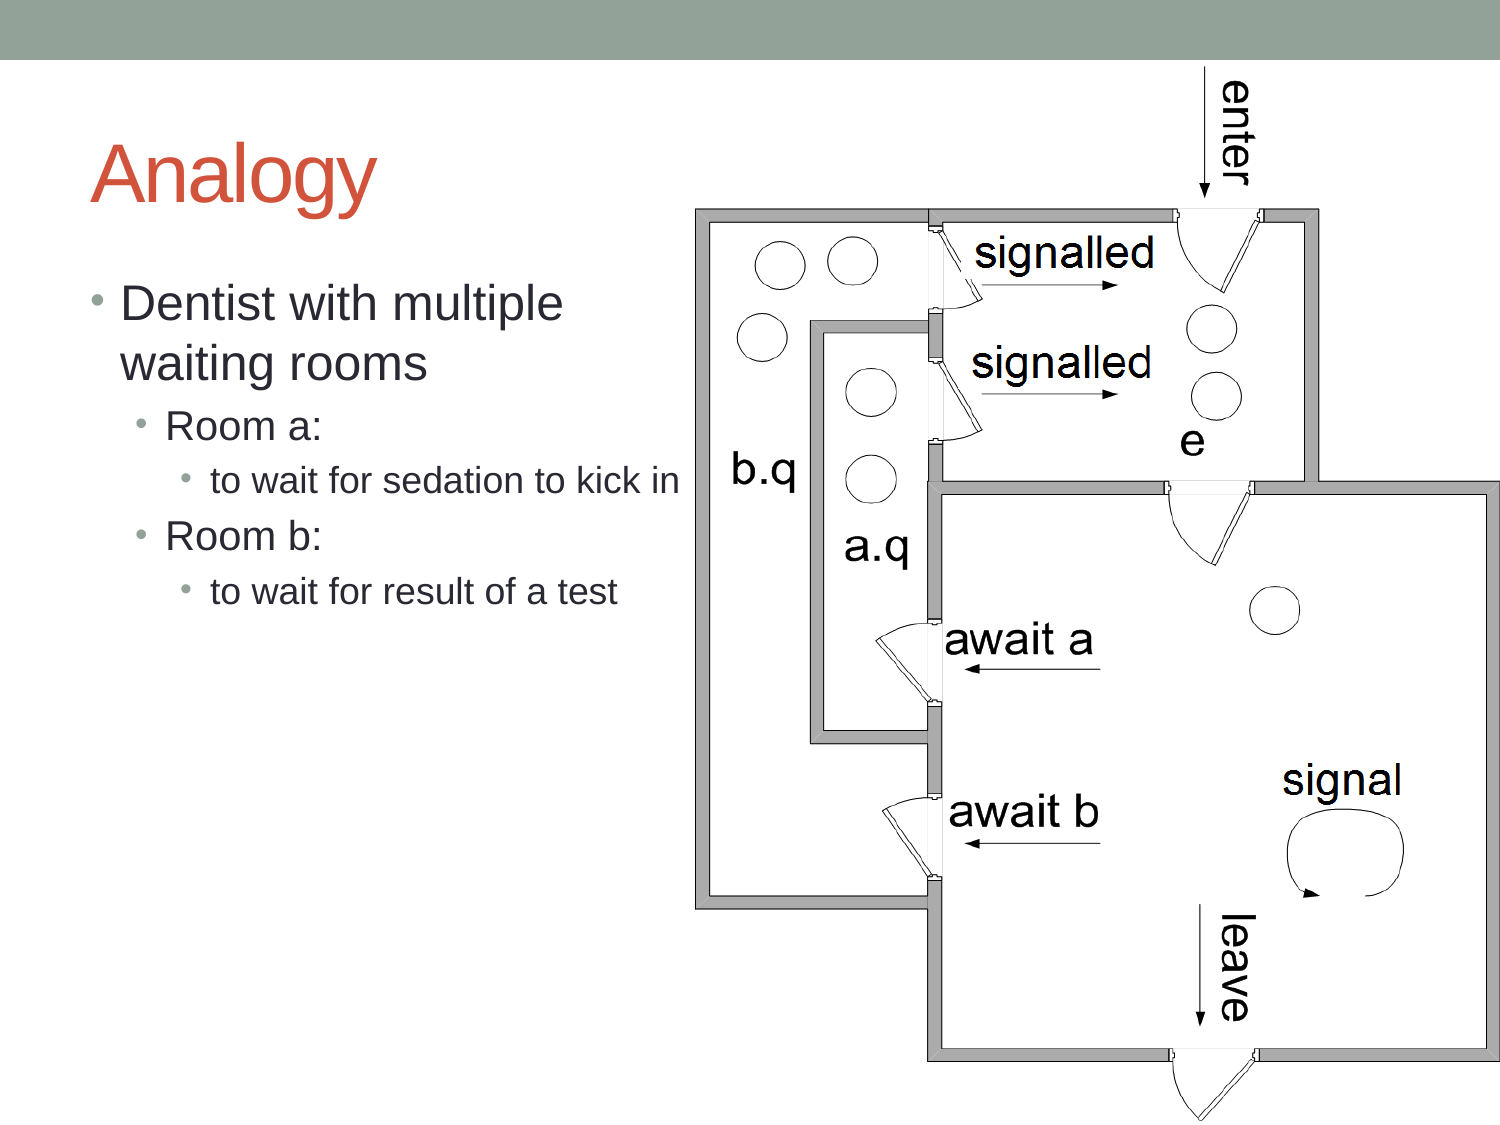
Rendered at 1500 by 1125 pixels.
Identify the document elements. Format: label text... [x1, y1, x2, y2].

title Analogy [75, 67, 693, 262]
picture [695, 66, 1500, 1122]
list Dentist with multiple waiting rooms Room a: to wait for sedation to kick in Room b: to wait for result of a test [75, 262, 692, 1063]
